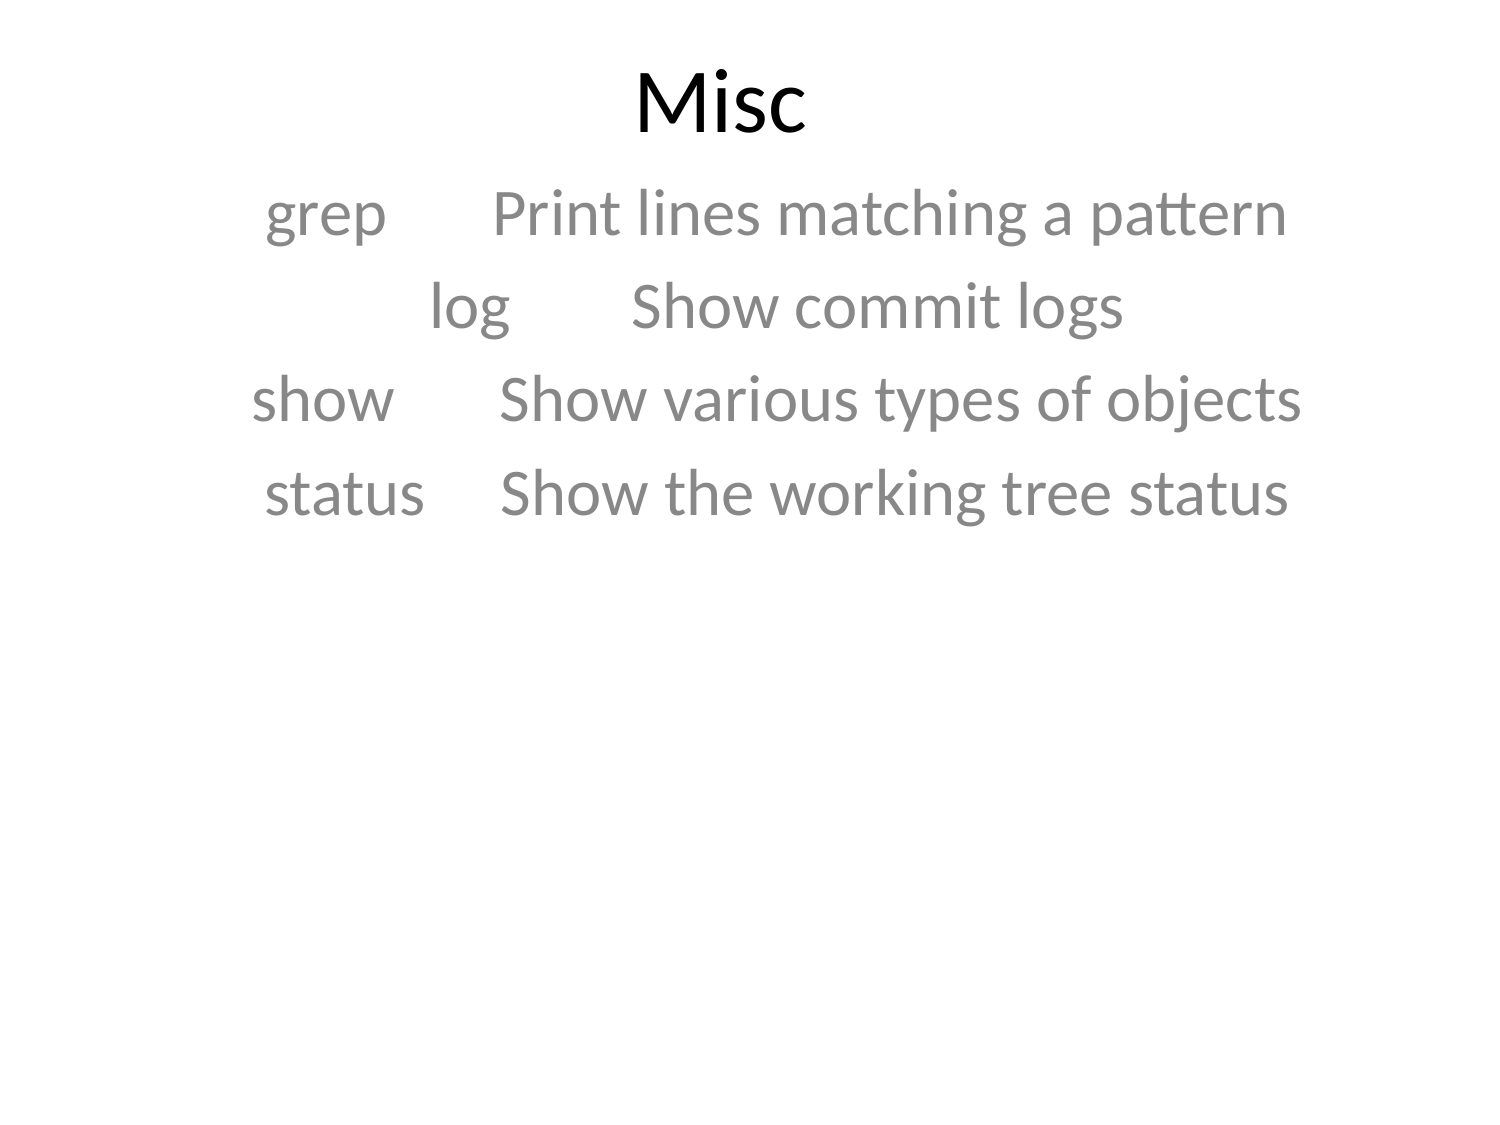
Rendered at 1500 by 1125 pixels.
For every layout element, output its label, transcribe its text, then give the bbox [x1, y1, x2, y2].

subtitle grep Print lines matching a pattern log Show commit logs show Show various types of objects status Show the working tree status [39, 161, 1470, 1108]
title Misc [82, 49, 1358, 143]
